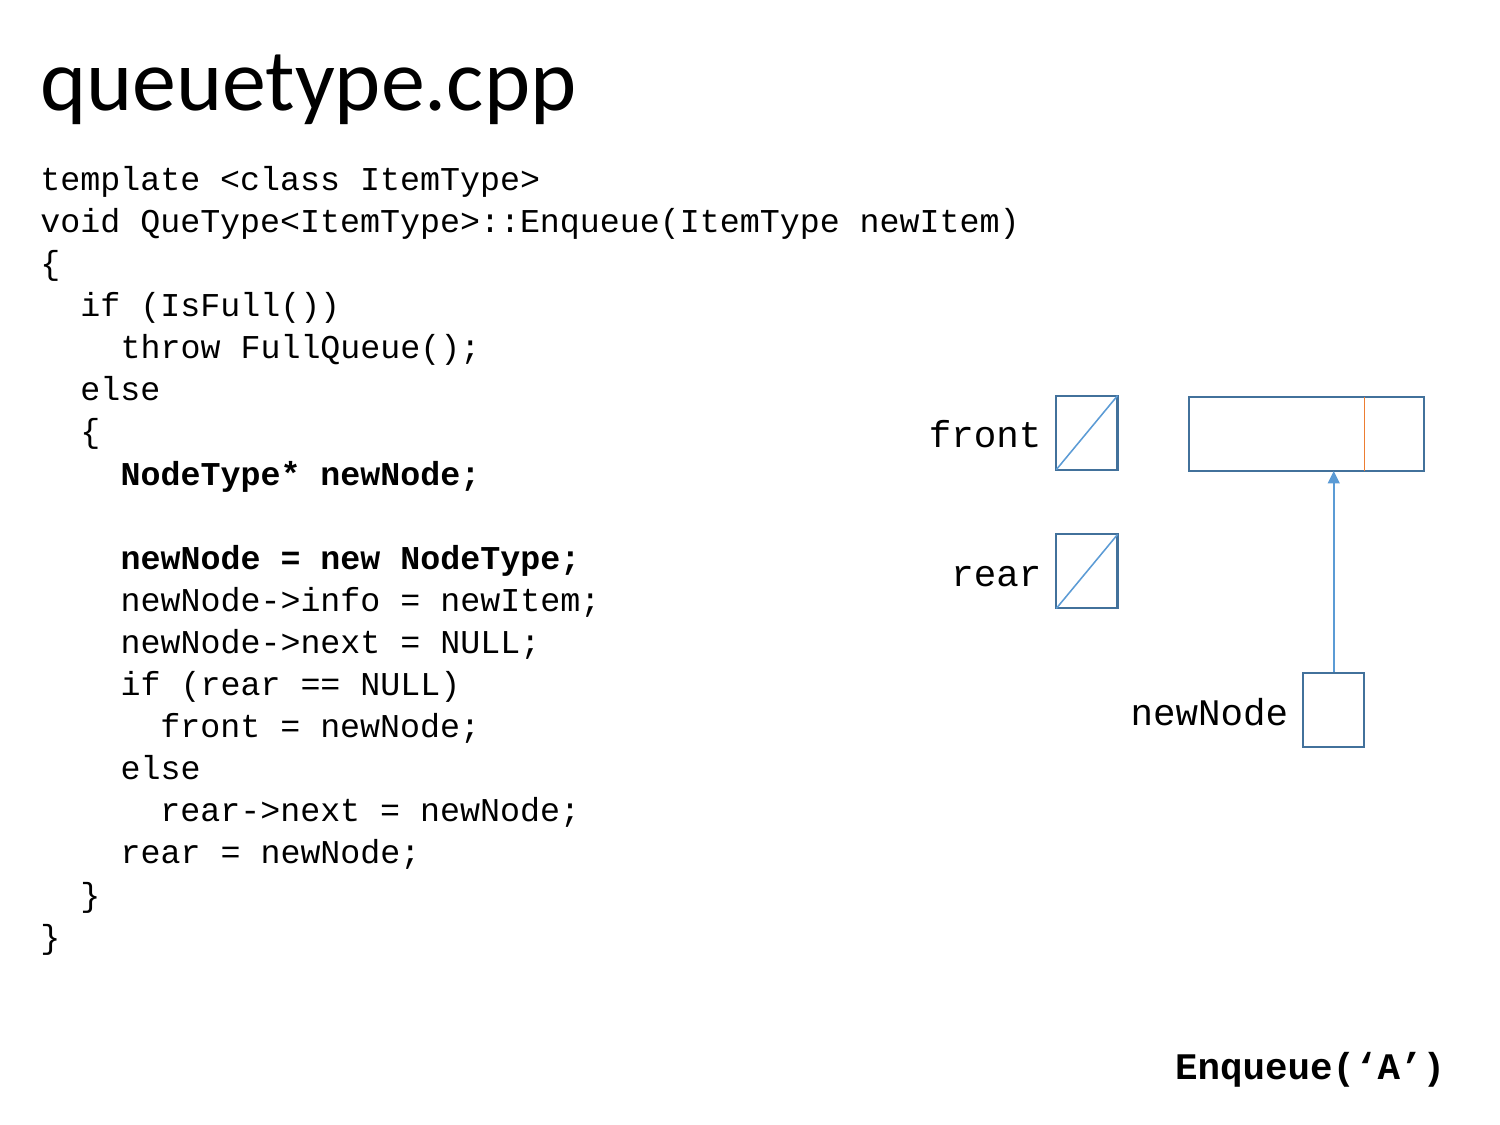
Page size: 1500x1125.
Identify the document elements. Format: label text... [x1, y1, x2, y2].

text_box newNode [1099, 679, 1303, 740]
text_box Enqueue(‘A’) [1160, 1034, 1481, 1095]
text_box [1365, 397, 1424, 471]
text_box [1056, 395, 1118, 470]
text_box rear [852, 541, 1050, 602]
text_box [1056, 534, 1118, 609]
text_box front [828, 402, 1050, 463]
title queuetype.cpp [25, 26, 1469, 138]
text_box [1303, 673, 1365, 748]
list template <class ItemType> void QueType<ItemType>::Enqueue(ItemType newItem) { if (IsFull()) throw FullQueue(); else { NodeType* newNode; newNode = new NodeType; newNode->info = newItem; newNode->next = NULL; if (rear == NULL) front = newNode; else rear->next = newNode; rear = newNode; } } [25, 154, 1469, 1014]
text_box [1189, 397, 1364, 471]
